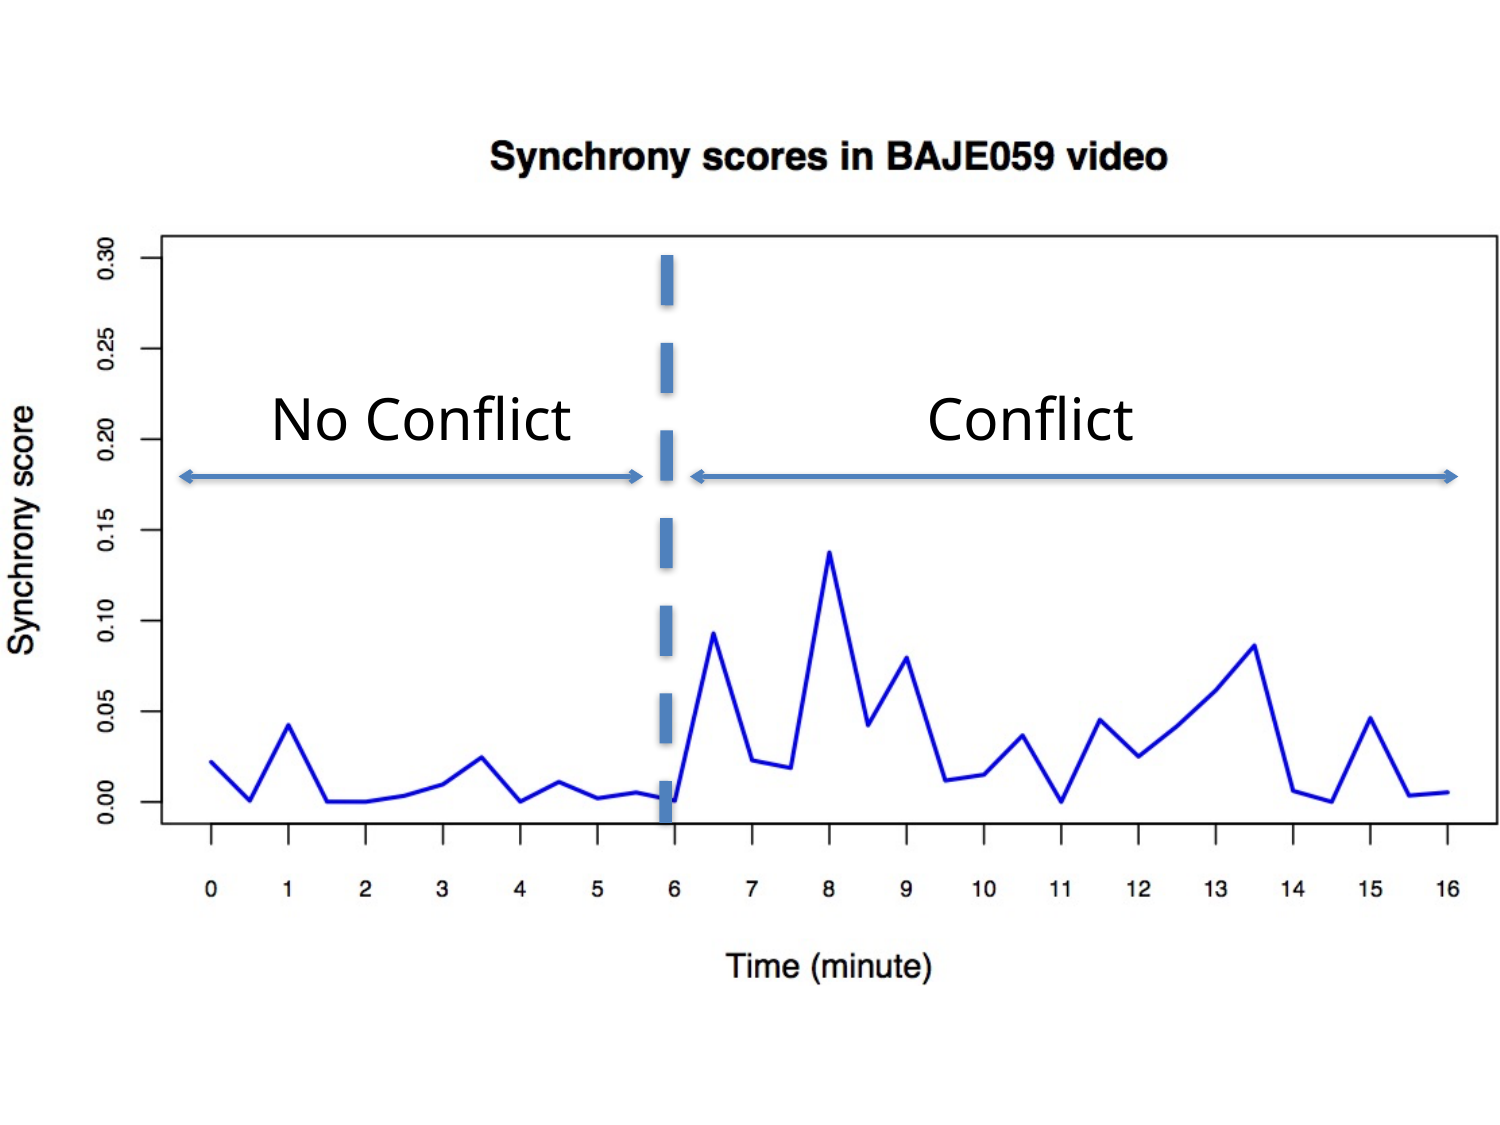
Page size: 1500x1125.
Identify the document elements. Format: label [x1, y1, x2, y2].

picture [0, 139, 1500, 986]
